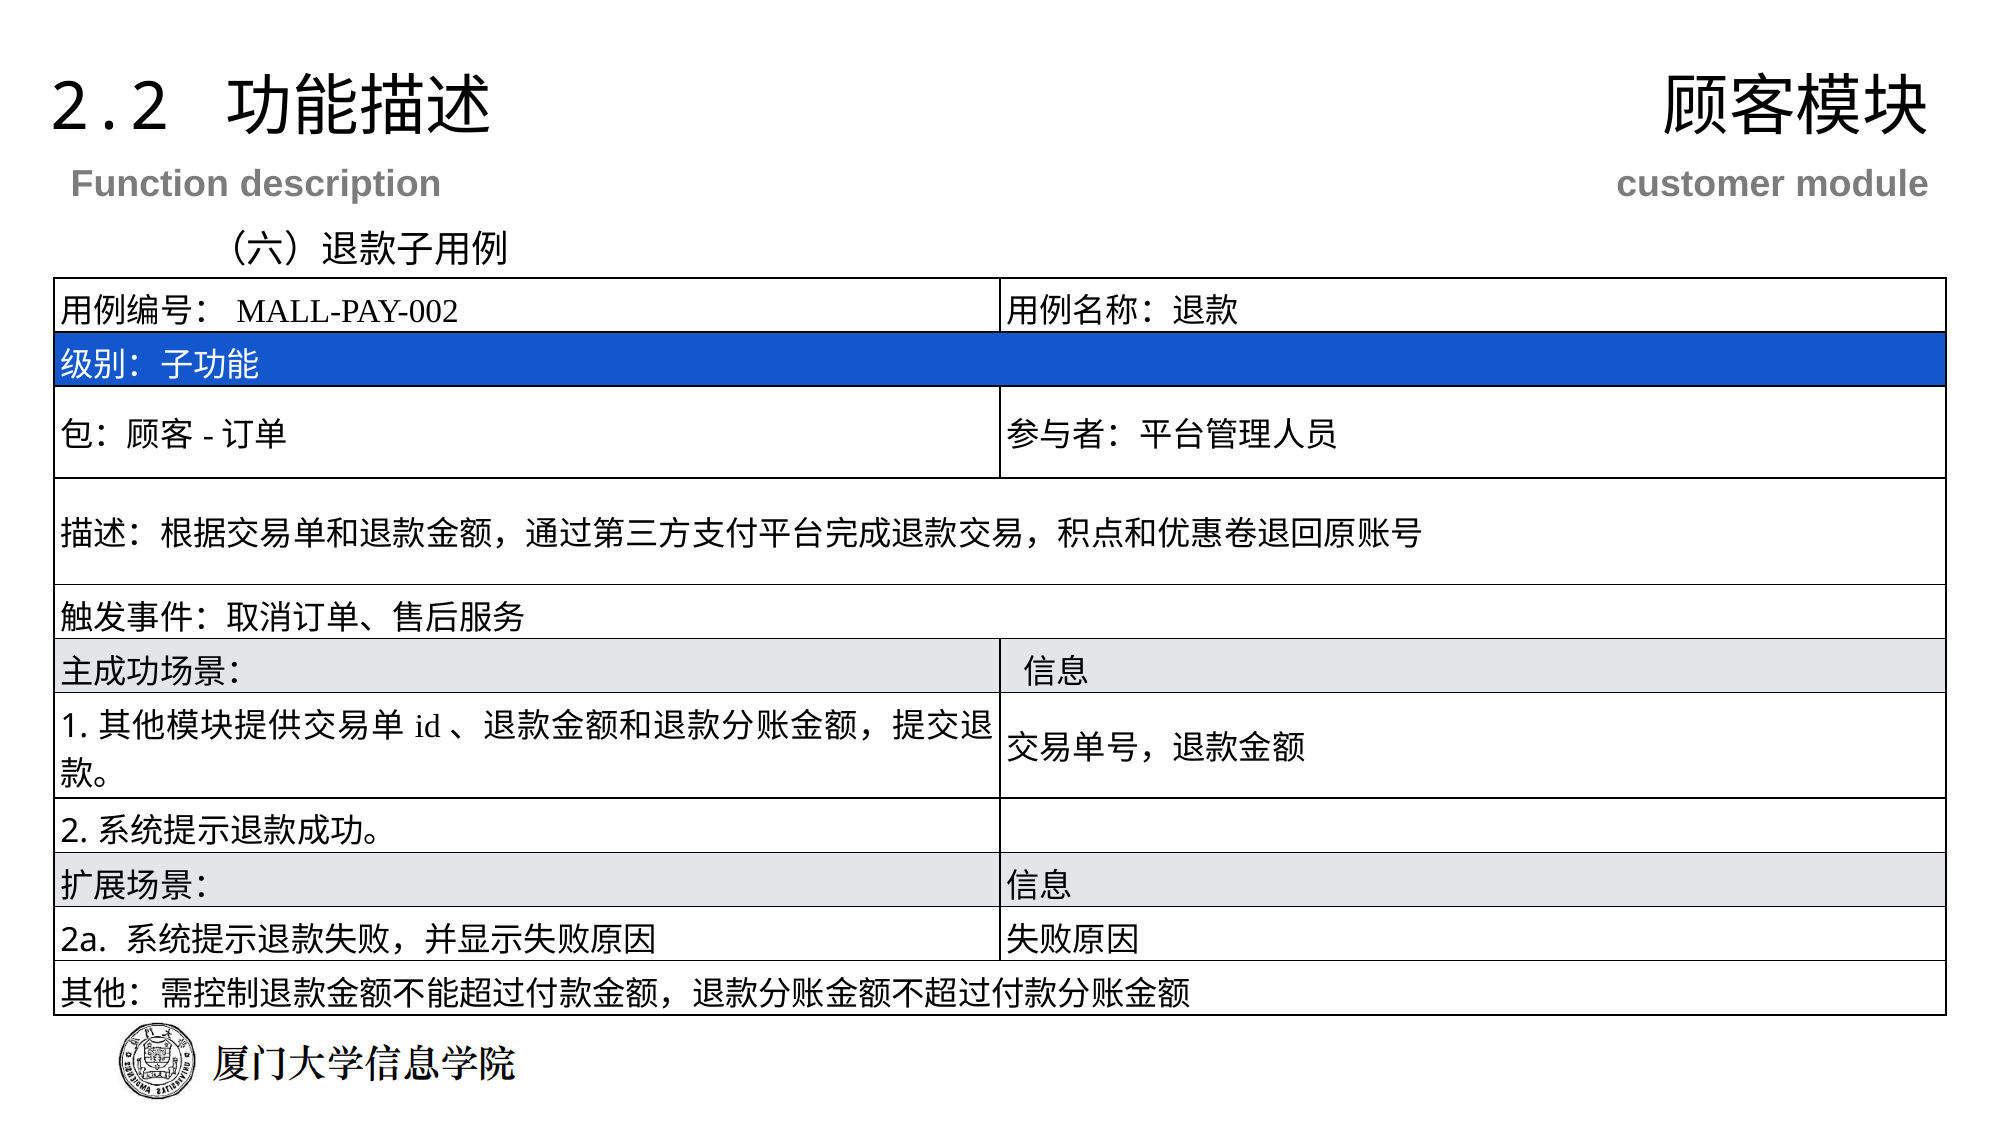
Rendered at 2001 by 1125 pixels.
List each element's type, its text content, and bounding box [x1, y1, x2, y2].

table_cell 级别：子功能 [55, 333, 1945, 385]
table_cell 包：顾客-订单 [55, 387, 999, 477]
table_cell 2.系统提示退款成功。 [55, 799, 999, 852]
table_cell 失败原因 [1001, 907, 1945, 960]
table_cell 交易单号，退款金额 [1001, 693, 1945, 797]
table_cell 2a. 系统提示退款失败，并显示失败原因 [55, 907, 999, 960]
text_box 2.2 功能描述 [35, 55, 508, 151]
table_cell 信息 [1001, 853, 1945, 906]
text_box 顾客模块 [1647, 55, 1945, 151]
table_cell 主成功场景： [55, 639, 999, 692]
table_header 用例名称：退款 [1001, 279, 1945, 331]
table_cell [1001, 799, 1945, 852]
table_cell 参与者：平台管理人员 [1001, 387, 1945, 477]
table_cell 扩展场景： [55, 853, 999, 906]
text_box （六）退款子用例 [194, 217, 525, 277]
table_cell 1.其他模块提供交易单id、退款金额和退款分账金额，提交退款。 [55, 693, 999, 797]
text_box customer module [1601, 151, 1944, 212]
picture [70, 1016, 602, 1110]
table_cell 其他：需控制退款金额不能超过付款金额，退款分账金额不超过付款分账金额 [55, 961, 1945, 1014]
table_header 用例编号：MALL-PAY-002 [55, 279, 999, 331]
table_cell 描述：根据交易单和退款金额，通过第三方支付平台完成退款交易，积点和优惠卷退回原账号 [55, 479, 1945, 584]
table_cell 信息 [1001, 639, 1945, 692]
text_box Function description [55, 151, 458, 212]
table_cell 触发事件：取消订单、售后服务 [55, 585, 1945, 638]
